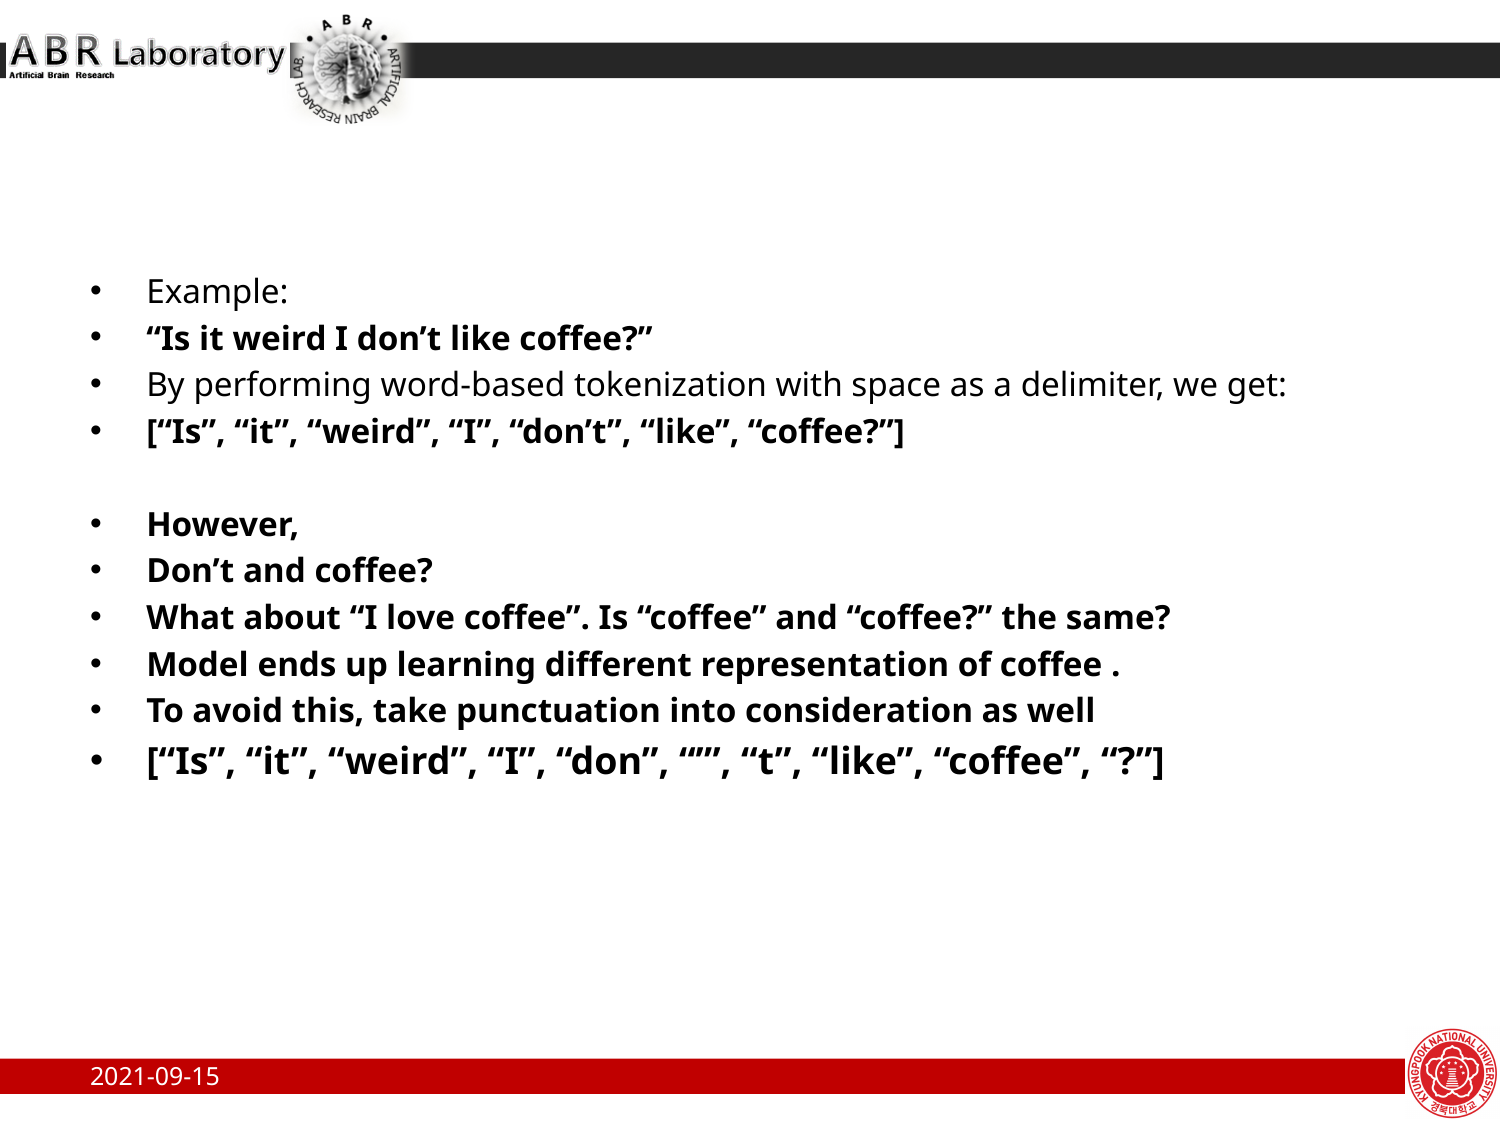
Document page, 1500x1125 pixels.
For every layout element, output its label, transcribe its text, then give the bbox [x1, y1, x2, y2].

list Example: “Is it weird I don’t like coffee?” By performing word-based tokenization with space as a delimiter, we get: [“Is”, “it”, “weird”, “I”, “don’t”, “like”, “coffee?”] However, Don’t and coffee? What about “I love coffee”. Is “coffee” and “coffee?” the same? Model ends up learning different representation of coffee . To avoid this, take punctuation into consideration as well [“Is”, “it”, “weird”, “I”, “don”, “’”, “t”, “like”, “coffee”, “?”] [75, 262, 1425, 1005]
text_box [194, 575, 1435, 637]
picture [1405, 1026, 1500, 1119]
picture [6, 4, 420, 136]
